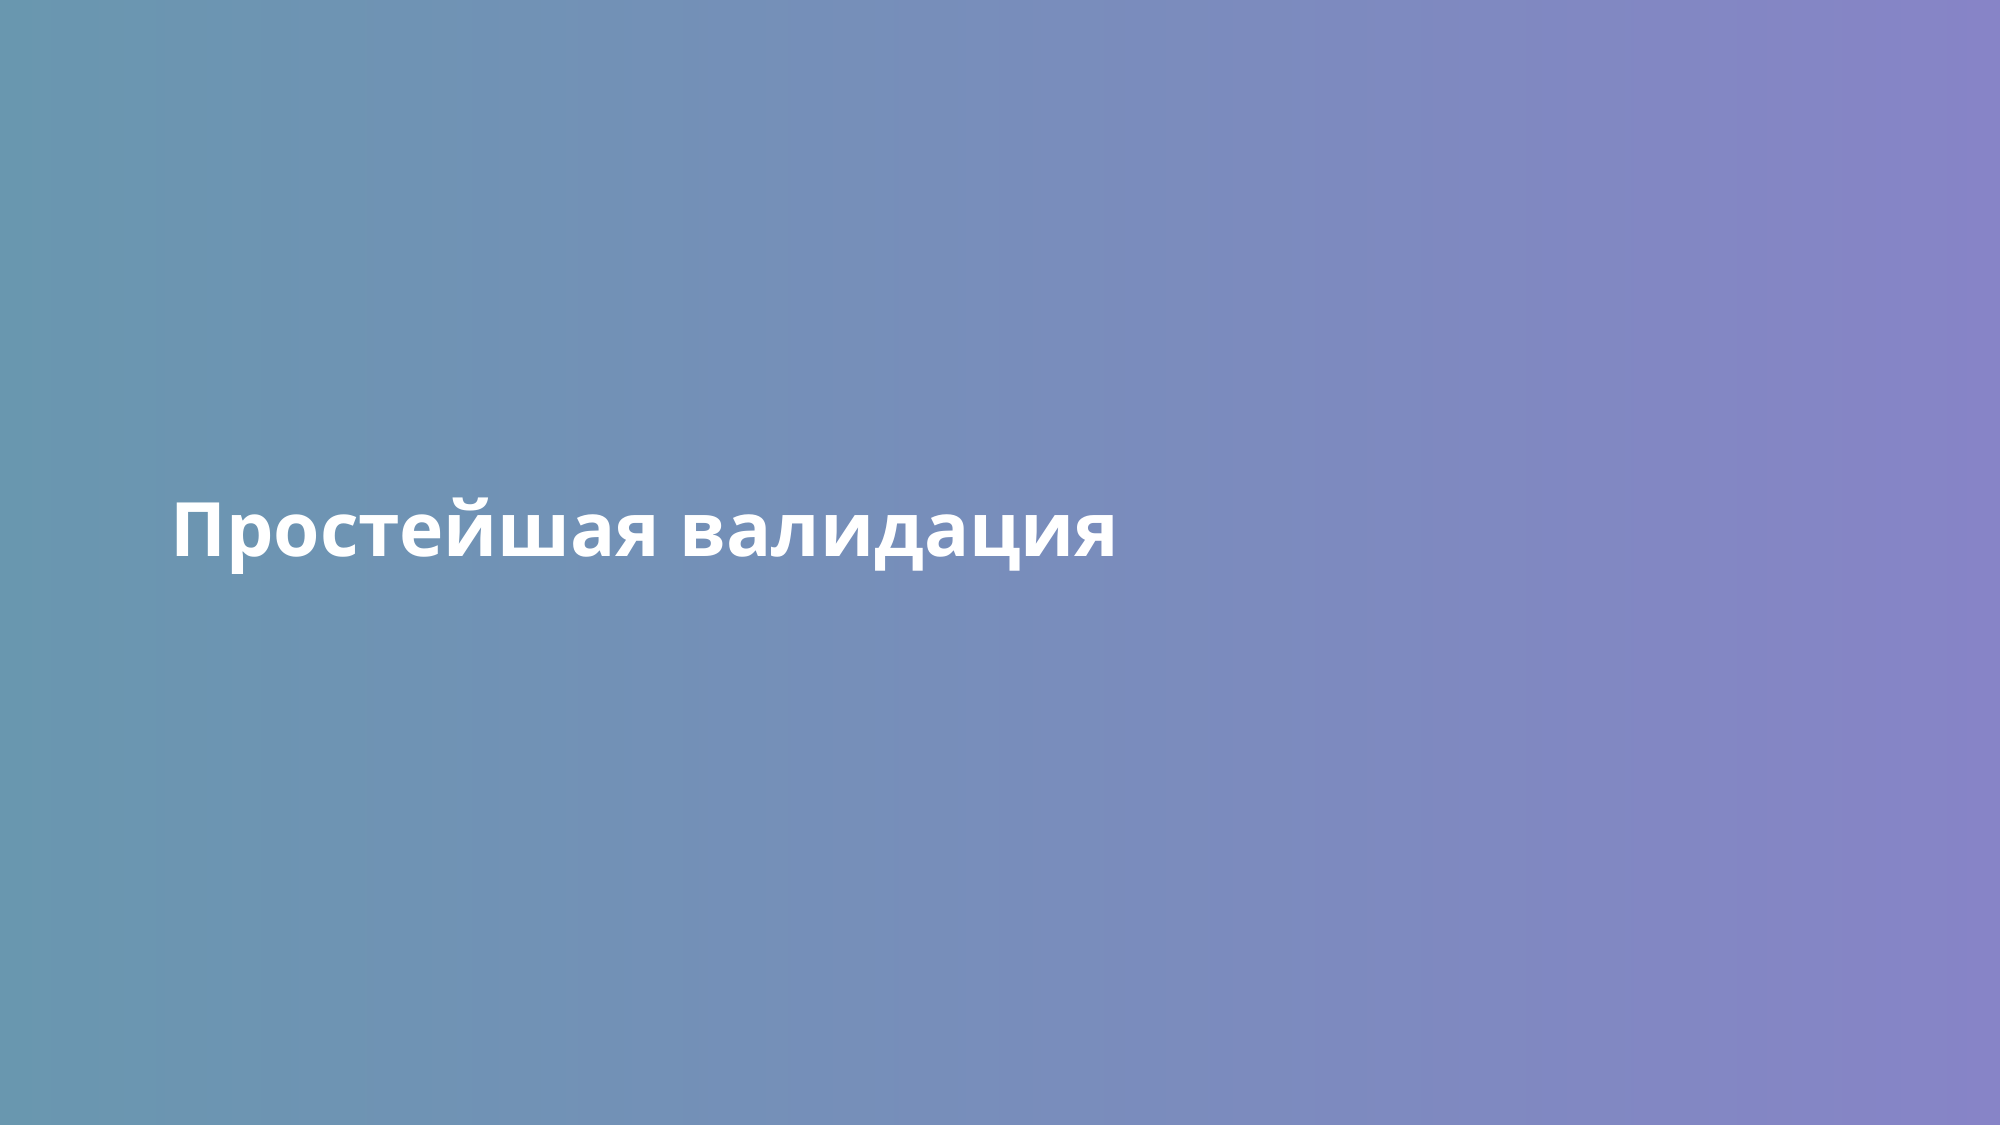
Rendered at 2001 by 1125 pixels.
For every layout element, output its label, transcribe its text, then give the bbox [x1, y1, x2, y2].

title Простейшая валидация [170, 434, 1273, 573]
